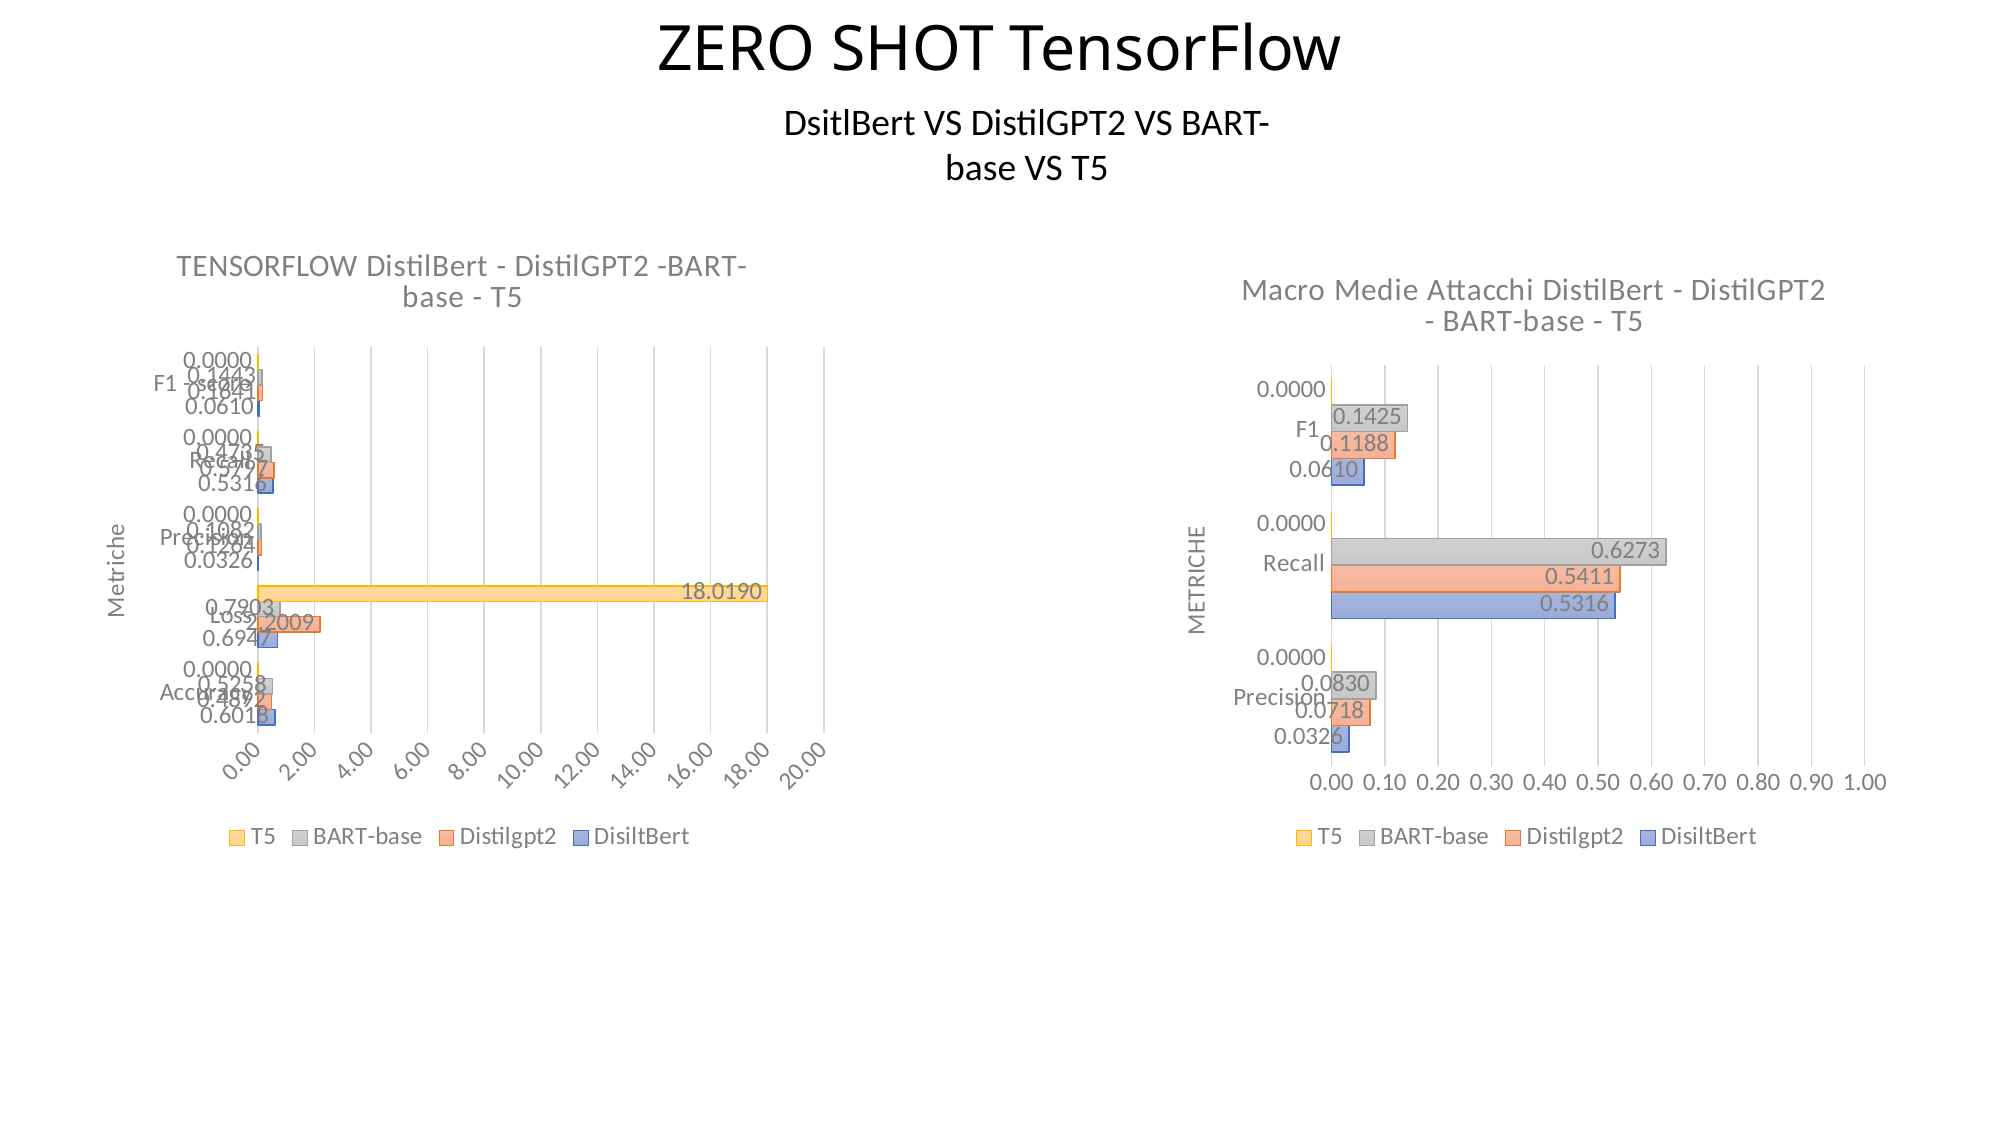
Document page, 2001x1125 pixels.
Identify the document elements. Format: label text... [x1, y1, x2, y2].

chart [1151, 251, 1902, 857]
text_box DsitlBert VS DistilGPT2 VS BART-base VS T5 [762, 90, 1292, 196]
chart [71, 232, 849, 857]
title ZERO SHOT TensorFlow [137, 0, 1863, 121]
